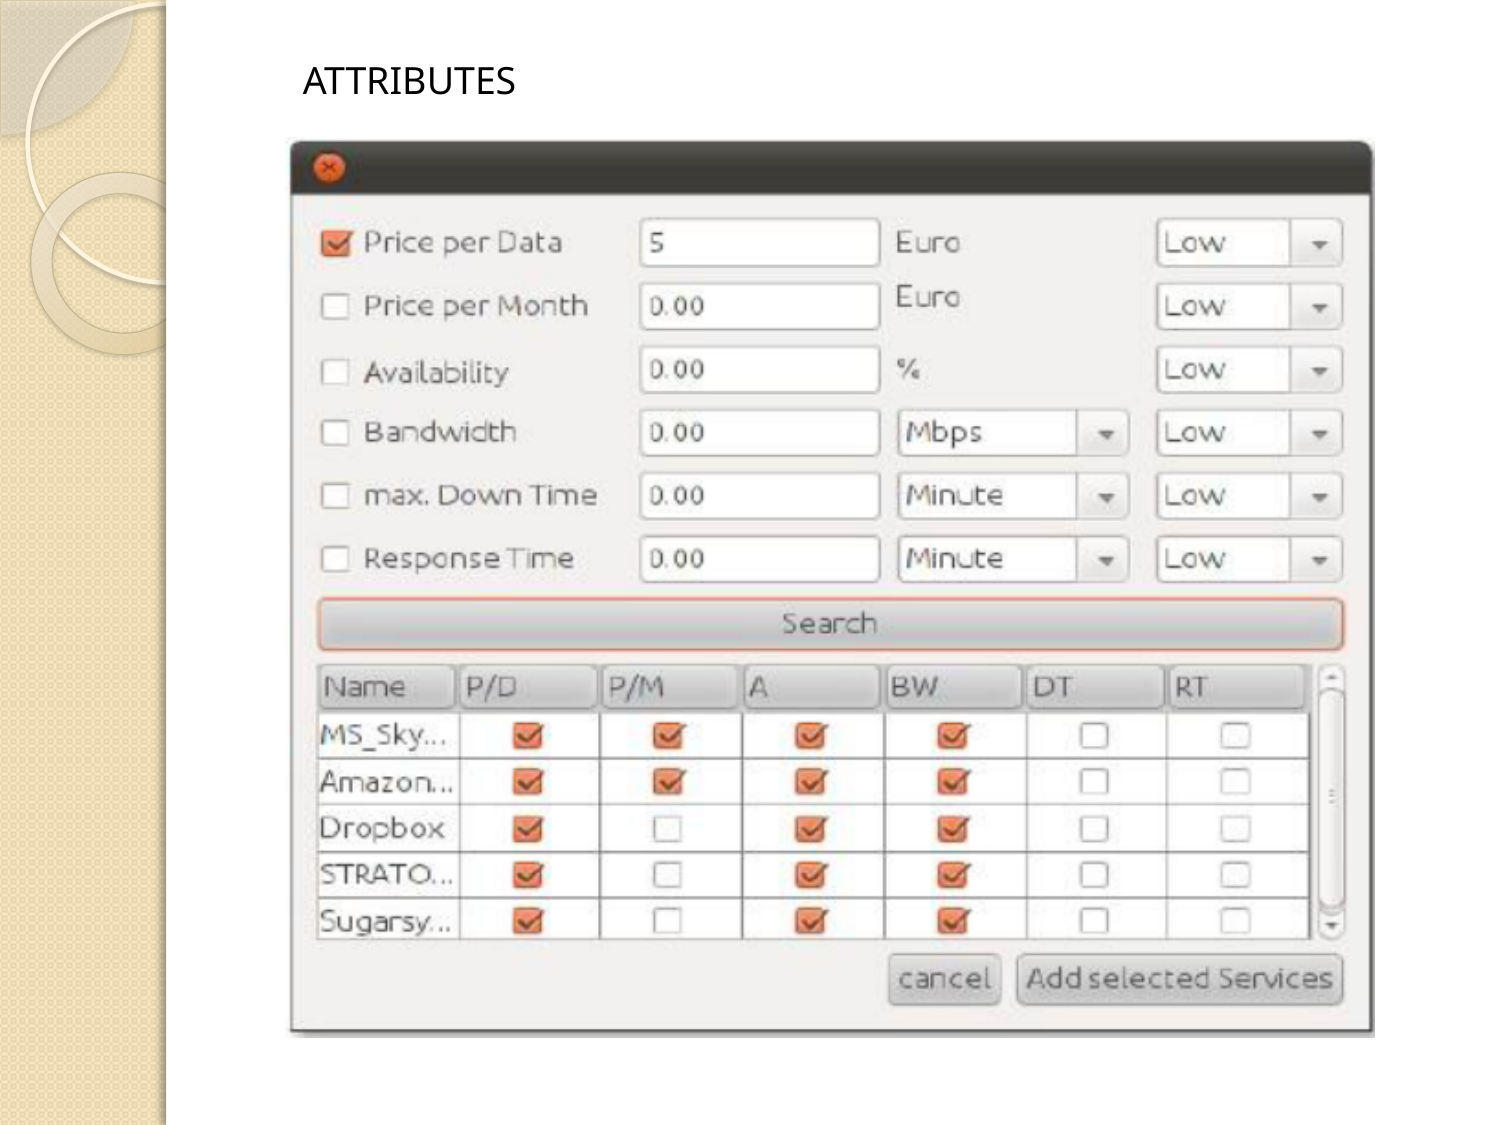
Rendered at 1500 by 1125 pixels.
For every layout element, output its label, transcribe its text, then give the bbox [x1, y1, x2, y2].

picture [285, 137, 1376, 1038]
text_box ATTRIBUTES [288, 49, 603, 110]
